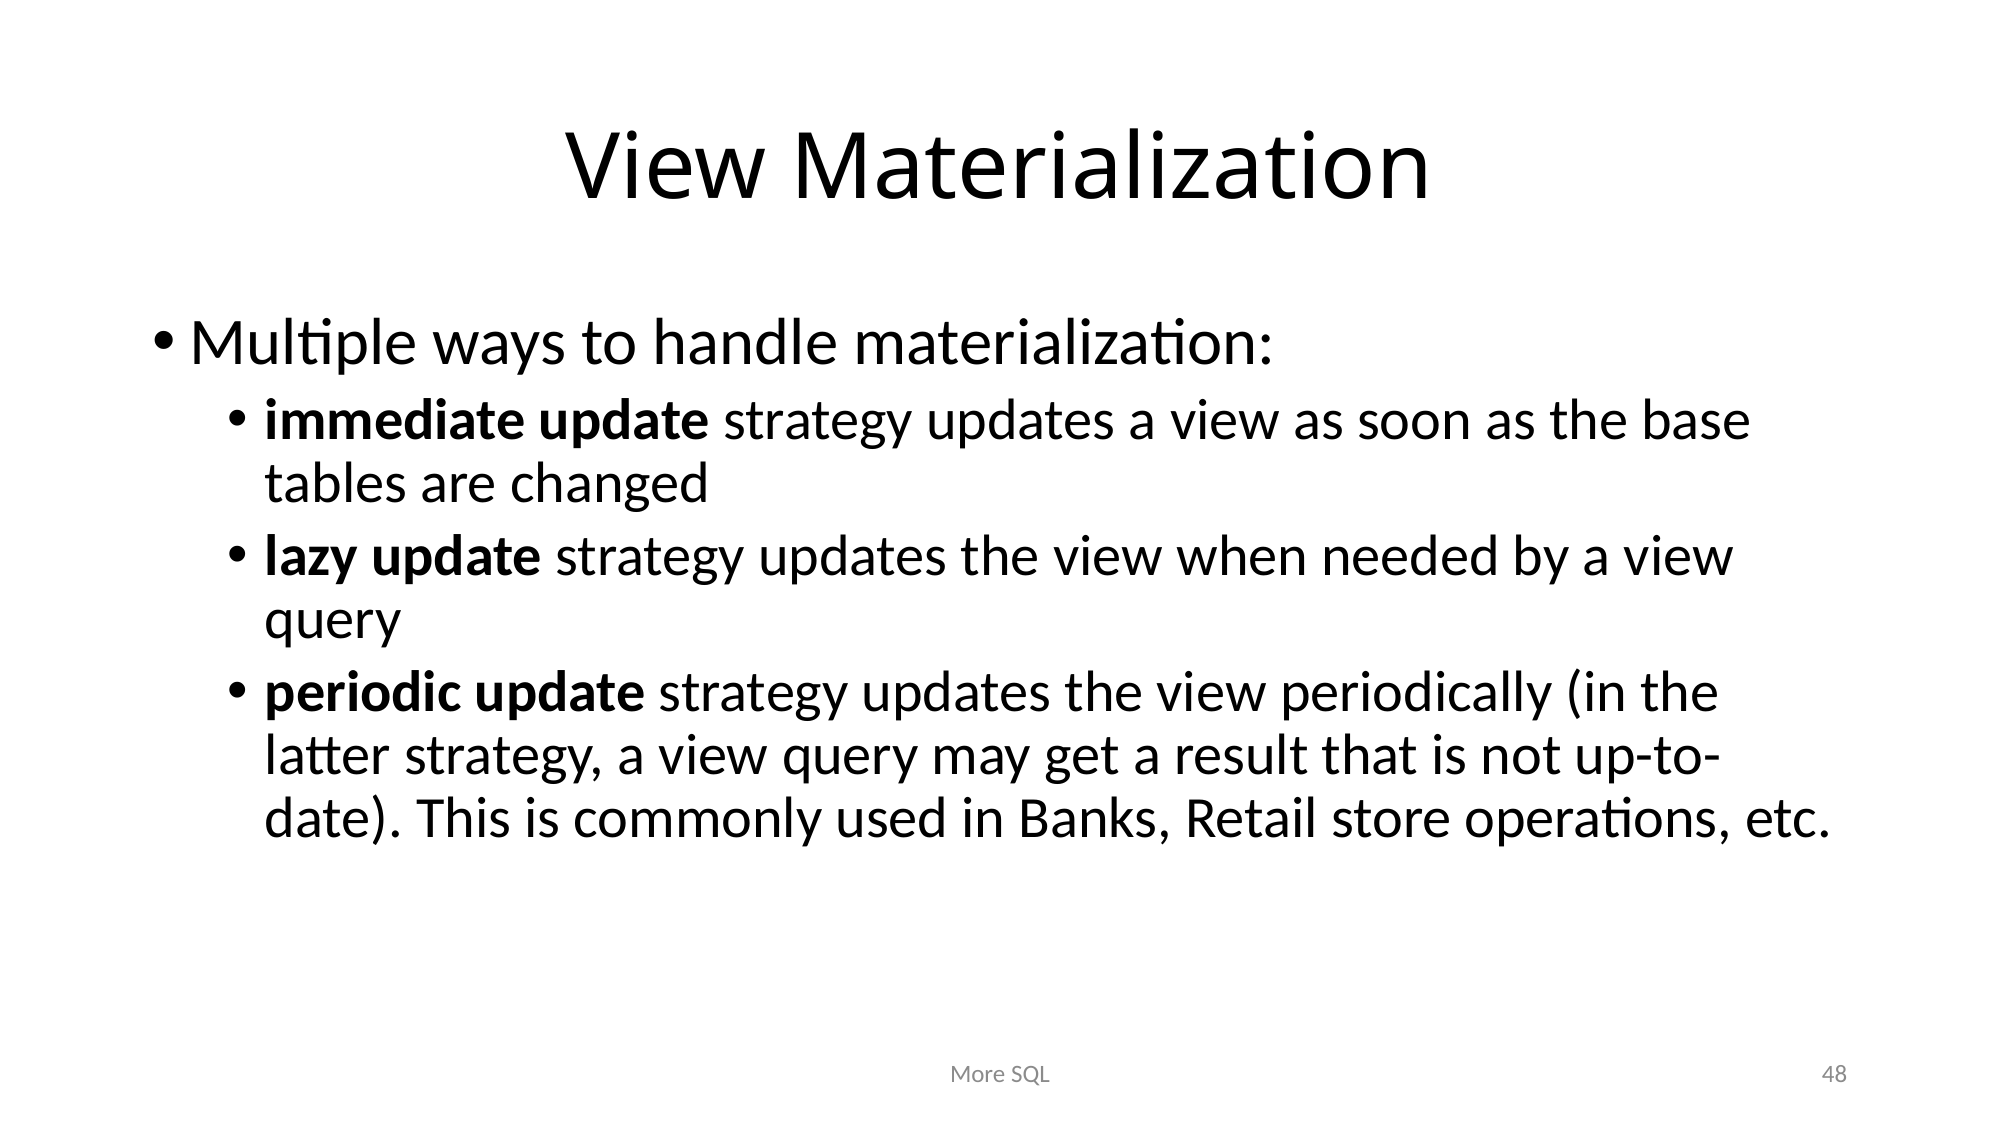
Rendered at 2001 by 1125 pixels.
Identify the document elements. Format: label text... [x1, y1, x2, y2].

footer More SQL [662, 1042, 1338, 1103]
slide_number 48 [1412, 1042, 1863, 1103]
list Multiple ways to handle materialization: immediate update strategy updates a view as soon as the base tables are changed lazy update strategy updates the view when needed by a view query periodic update strategy updates the view periodically (in the latter strategy, a view query may get a result that is not up-to-date). This is commonly used in Banks, Retail store operations, etc. [137, 299, 1863, 1014]
title View Materialization [137, 59, 1863, 278]
